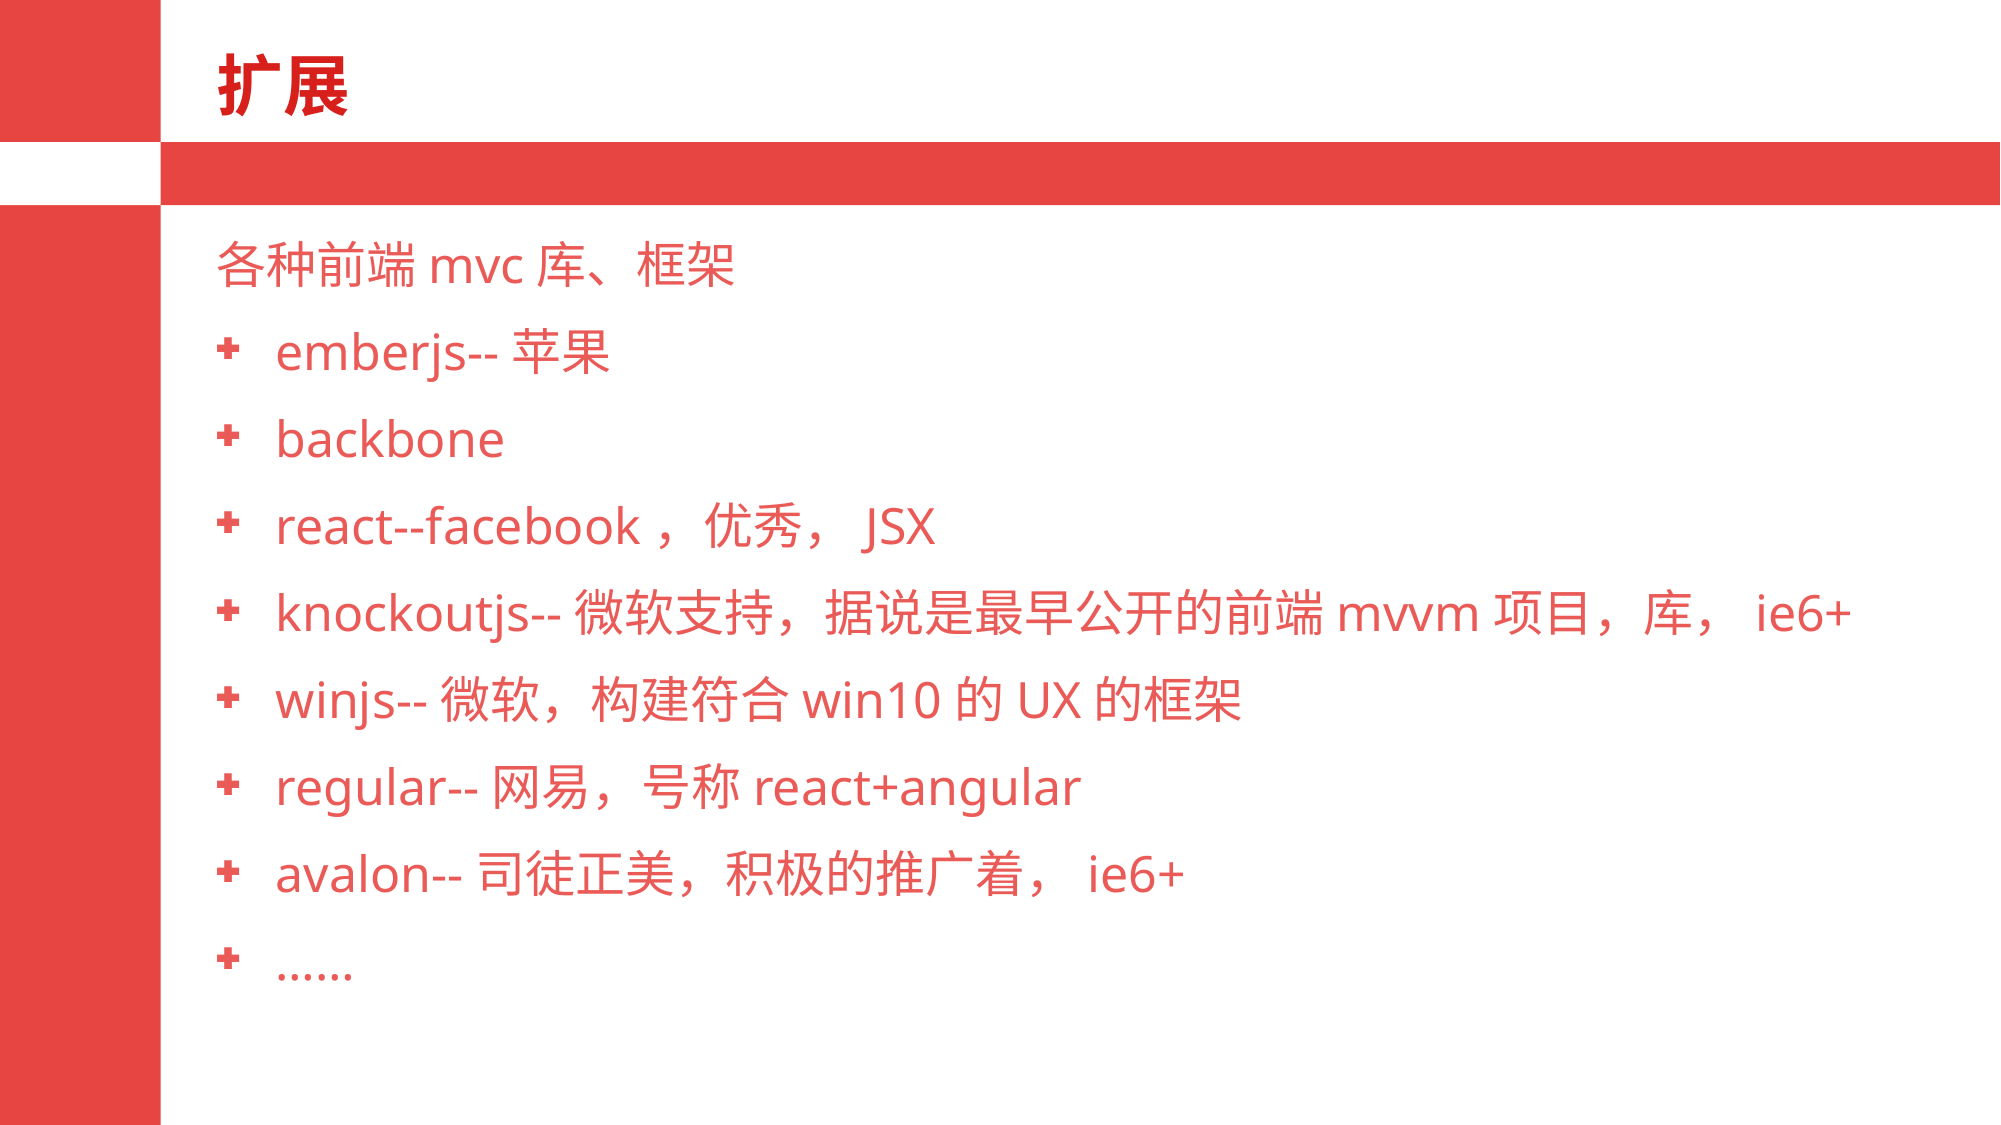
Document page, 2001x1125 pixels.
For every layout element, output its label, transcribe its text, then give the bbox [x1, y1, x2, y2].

list 各种前端mvc库、框架 emberjs--苹果 backbone react--facebook，优秀，JSX knockoutjs--微软支持，据说是最早公开的前端mvvm项目，库，ie6+ winjs--微软，构建符合win10的UX的框架 regular--网易，号称react+angular avalon--司徒正美，积极的推广着，ie6+ …… [201, 219, 1929, 1040]
title 扩展 [201, 16, 1929, 133]
